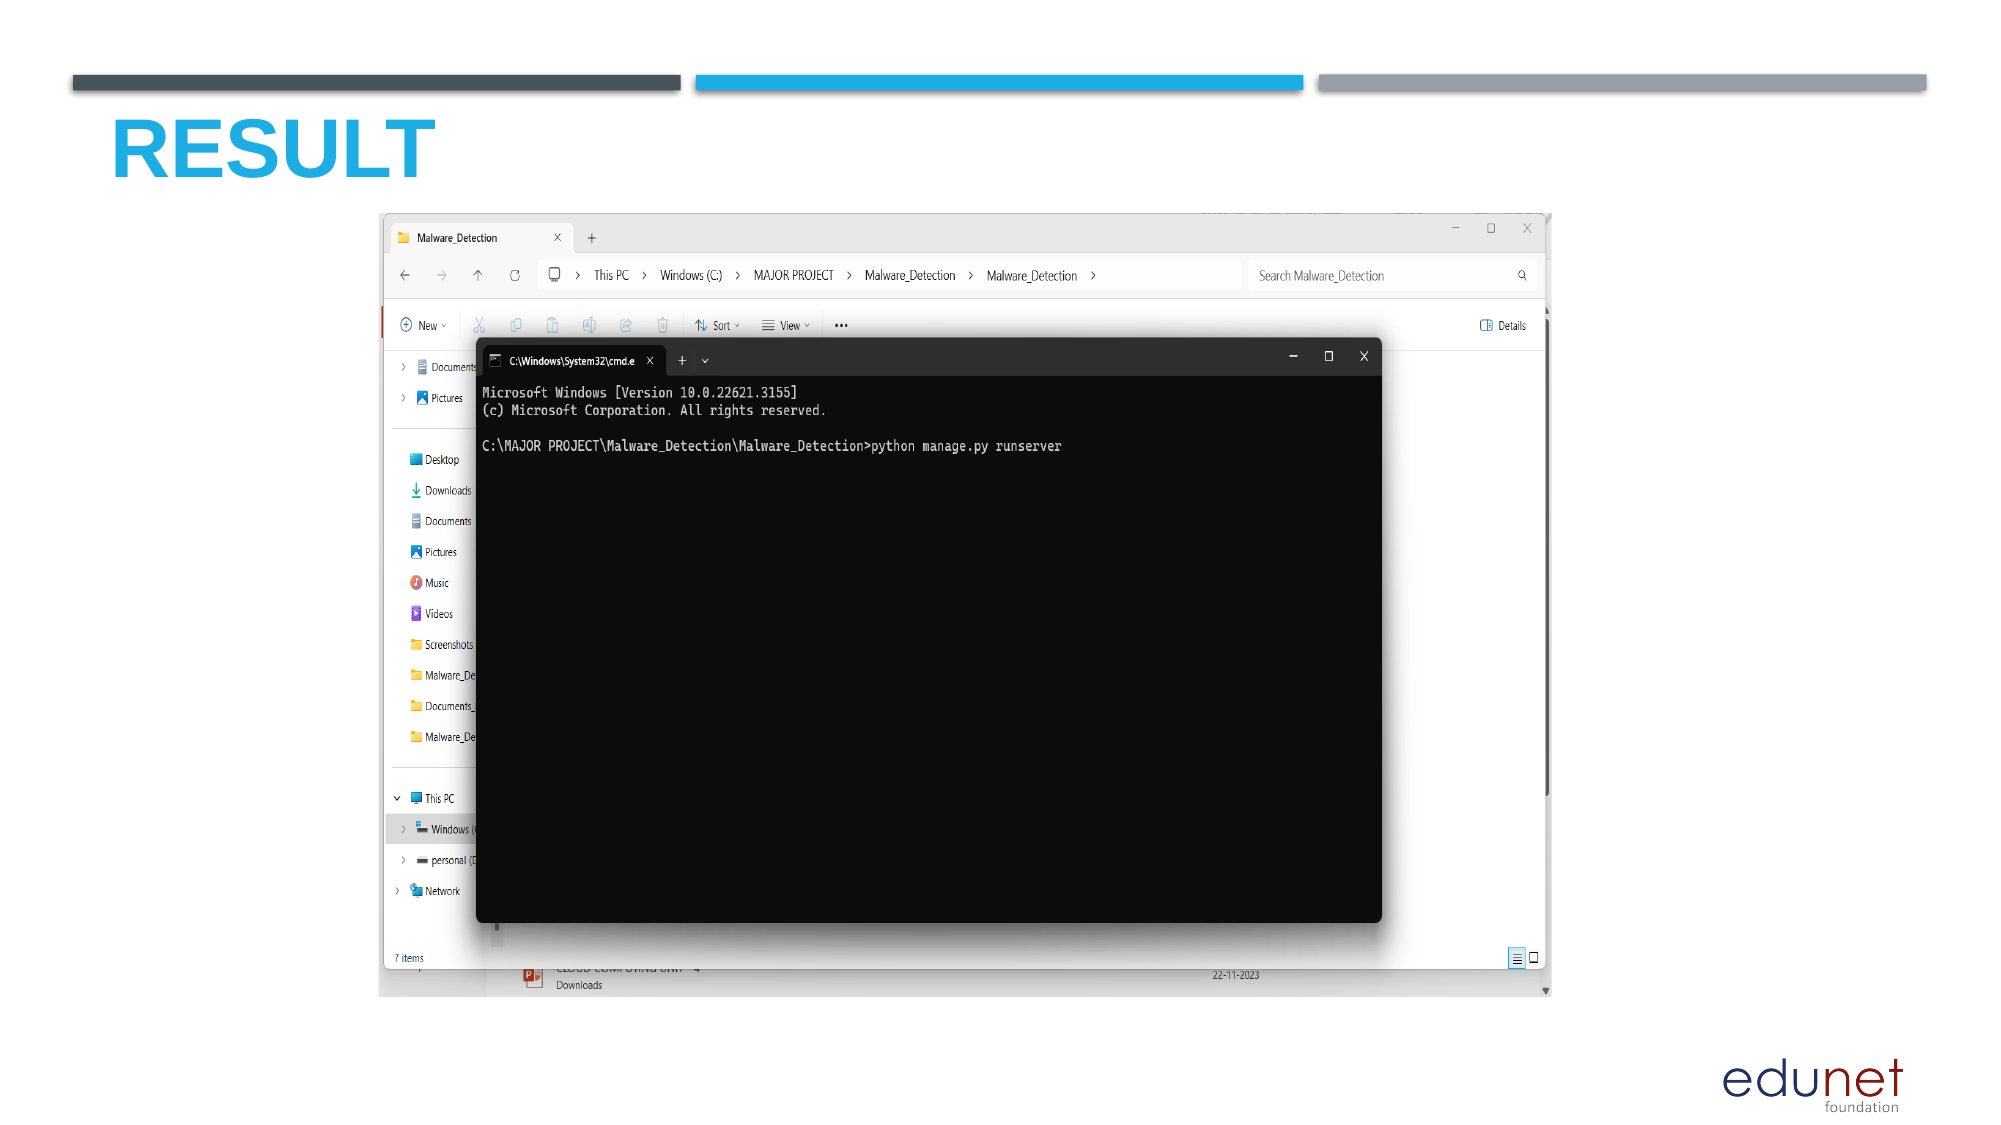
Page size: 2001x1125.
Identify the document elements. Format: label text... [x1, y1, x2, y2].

picture [378, 213, 1553, 998]
title Result [95, 115, 1905, 203]
picture [1719, 1056, 1905, 1116]
